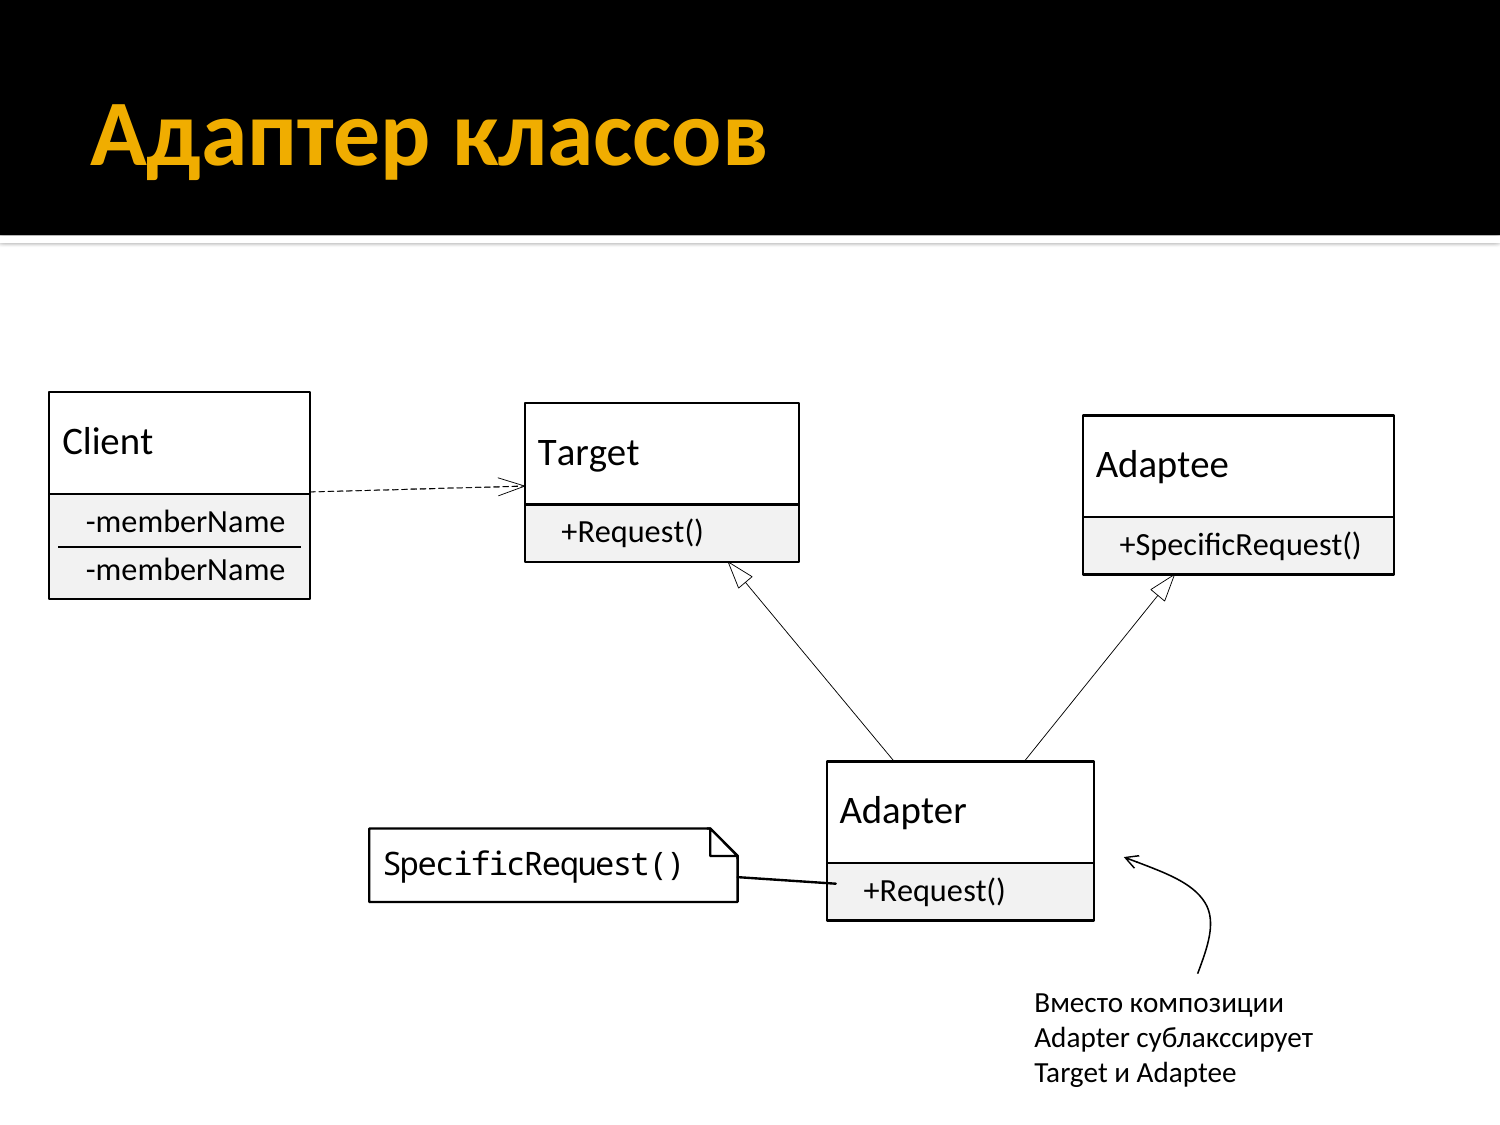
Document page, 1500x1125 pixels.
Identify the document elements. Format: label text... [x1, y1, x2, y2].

text_box [1175, 938, 1210, 974]
title Адаптер классов [75, 24, 1425, 231]
text_box Вместо композиции Adapter сублакссирует Target и Adaptee [1019, 975, 1398, 1096]
picture [39, 387, 1400, 930]
